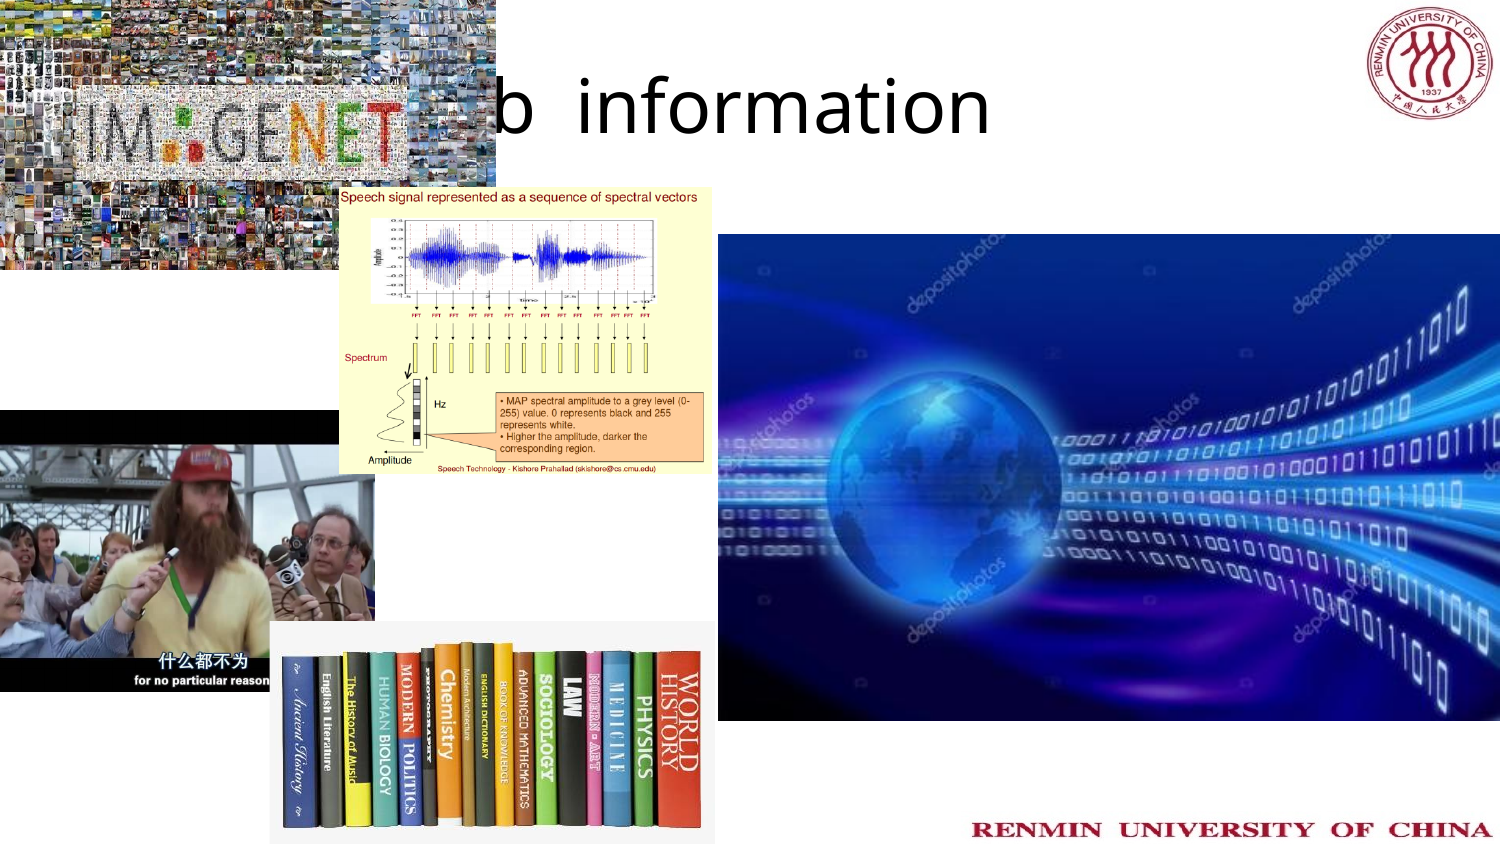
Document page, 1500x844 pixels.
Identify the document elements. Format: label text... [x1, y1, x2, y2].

picture [0, 0, 1500, 844]
title Web information [501, 33, 1360, 175]
